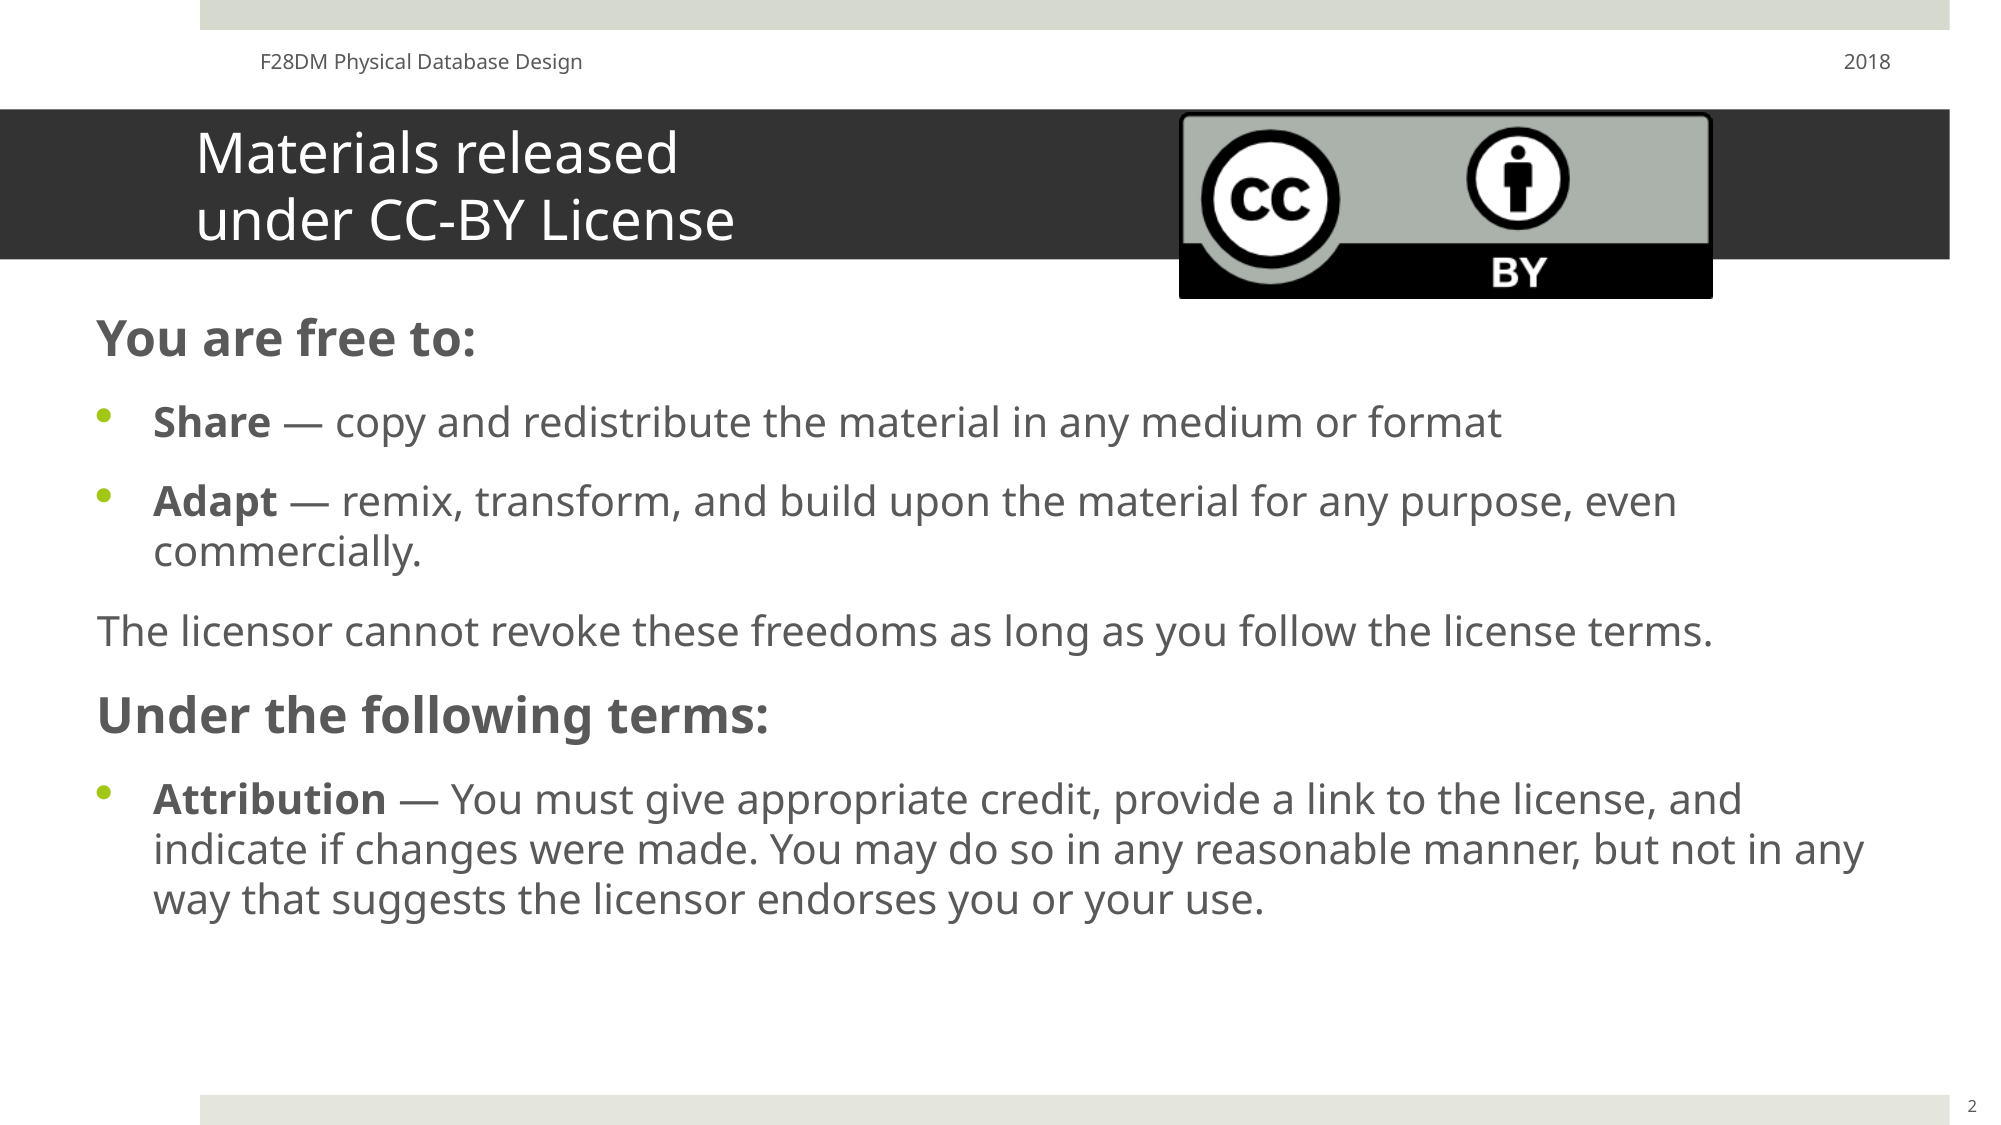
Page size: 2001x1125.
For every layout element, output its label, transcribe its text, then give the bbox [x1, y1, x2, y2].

picture [1178, 112, 1713, 300]
footer F28DM Physical Database Design [245, 30, 879, 91]
list You are free to: Share — copy and redistribute the material in any medium or format Adapt — remix, transform, and build upon the material for any purpose, even commercially. The licensor cannot revoke these freedoms as long as you follow the license terms. Under the following terms: Attribution — You must give appropriate credit, provide a link to the license, and indicate if changes were made. You may do so in any reasonable manner, but not in any way that suggests the licensor endorses you or your use. [81, 299, 1909, 1078]
slide_number 2018 [1439, 30, 1906, 91]
slide_number 2 [1922, 1077, 2000, 1125]
title Materials released under CC-BY License [0, 109, 1950, 260]
